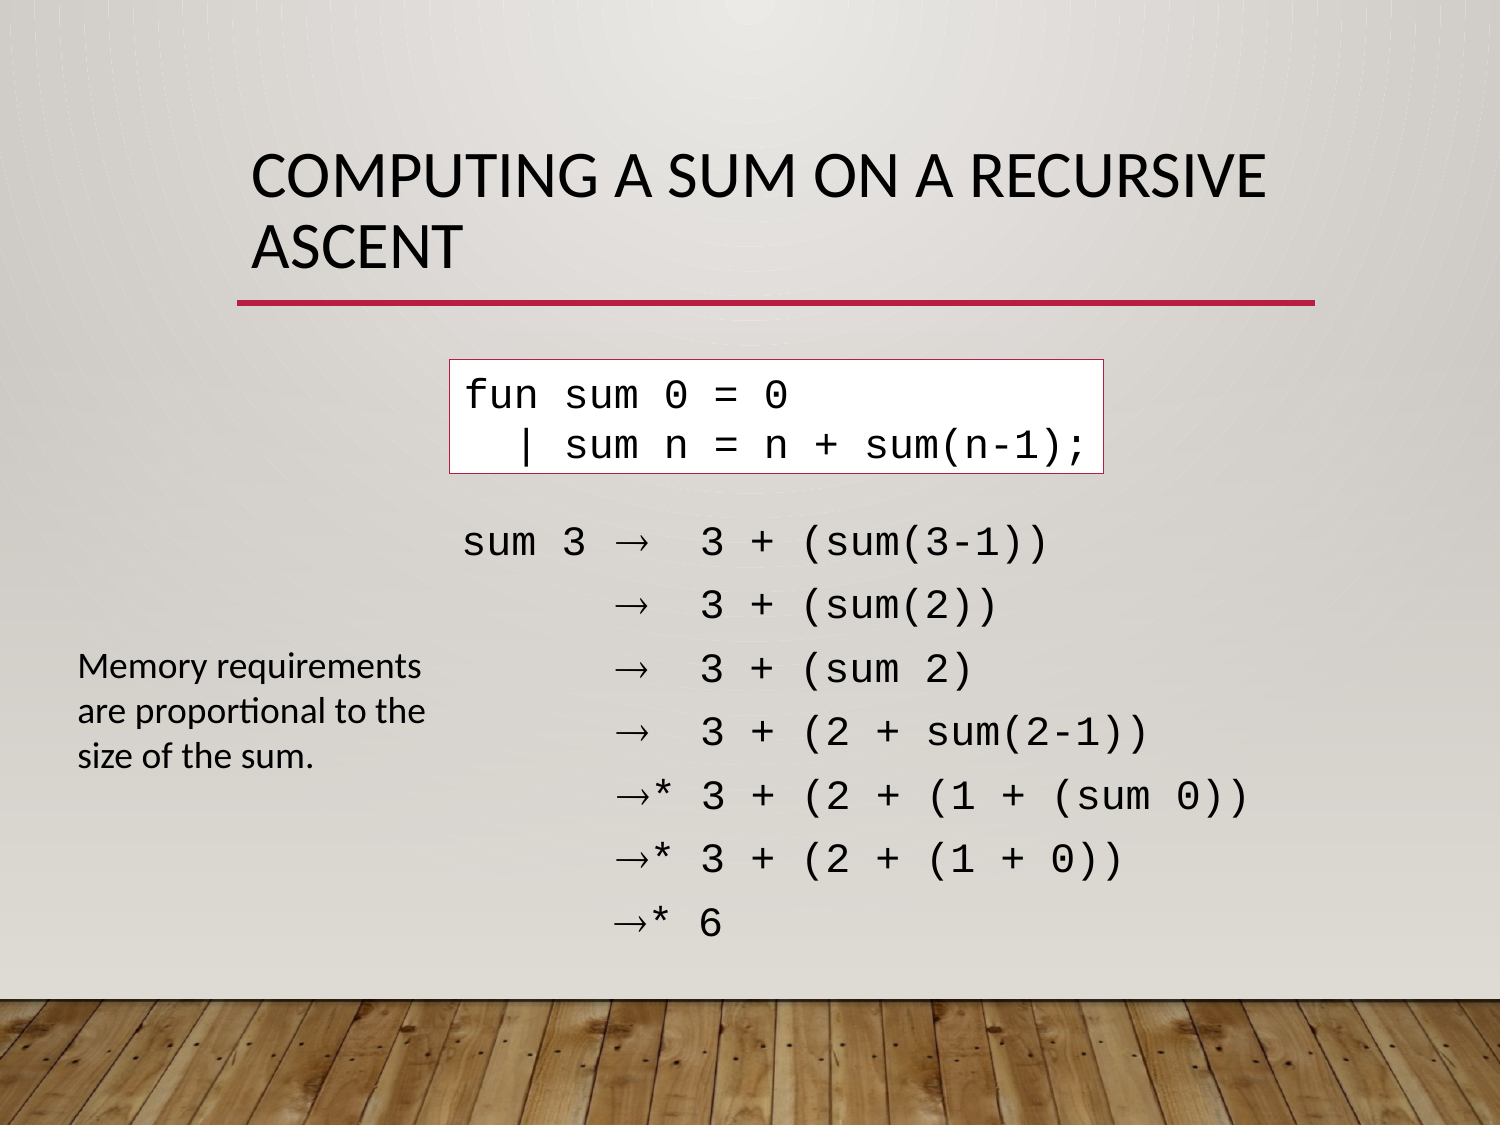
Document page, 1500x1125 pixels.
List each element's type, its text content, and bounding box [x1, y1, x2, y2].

text_box  3 + (sum(2)) [600, 569, 1040, 635]
text_box * 3 + (2 + (1 + 0)) [601, 823, 1166, 889]
picture [0, 999, 1500, 1125]
text_box sum 3 [446, 506, 601, 571]
text_box  3 + (2 + sum(2-1)) [601, 696, 1191, 762]
text_box * 6 [599, 887, 764, 953]
text_box Memory requirements are proportional to the size of the sum. [62, 633, 463, 783]
text_box  3 + (sum(3-1)) [601, 506, 1090, 571]
title Computing a Sum on a recursive ascent [236, 131, 1315, 305]
text_box fun sum 0 = 0 | sum n = n + sum(n-1); [449, 359, 1104, 474]
text_box  3 + (sum 2) [600, 633, 1015, 698]
text_box * 3 + (2 + (1 + (sum 0)) [602, 760, 1291, 826]
